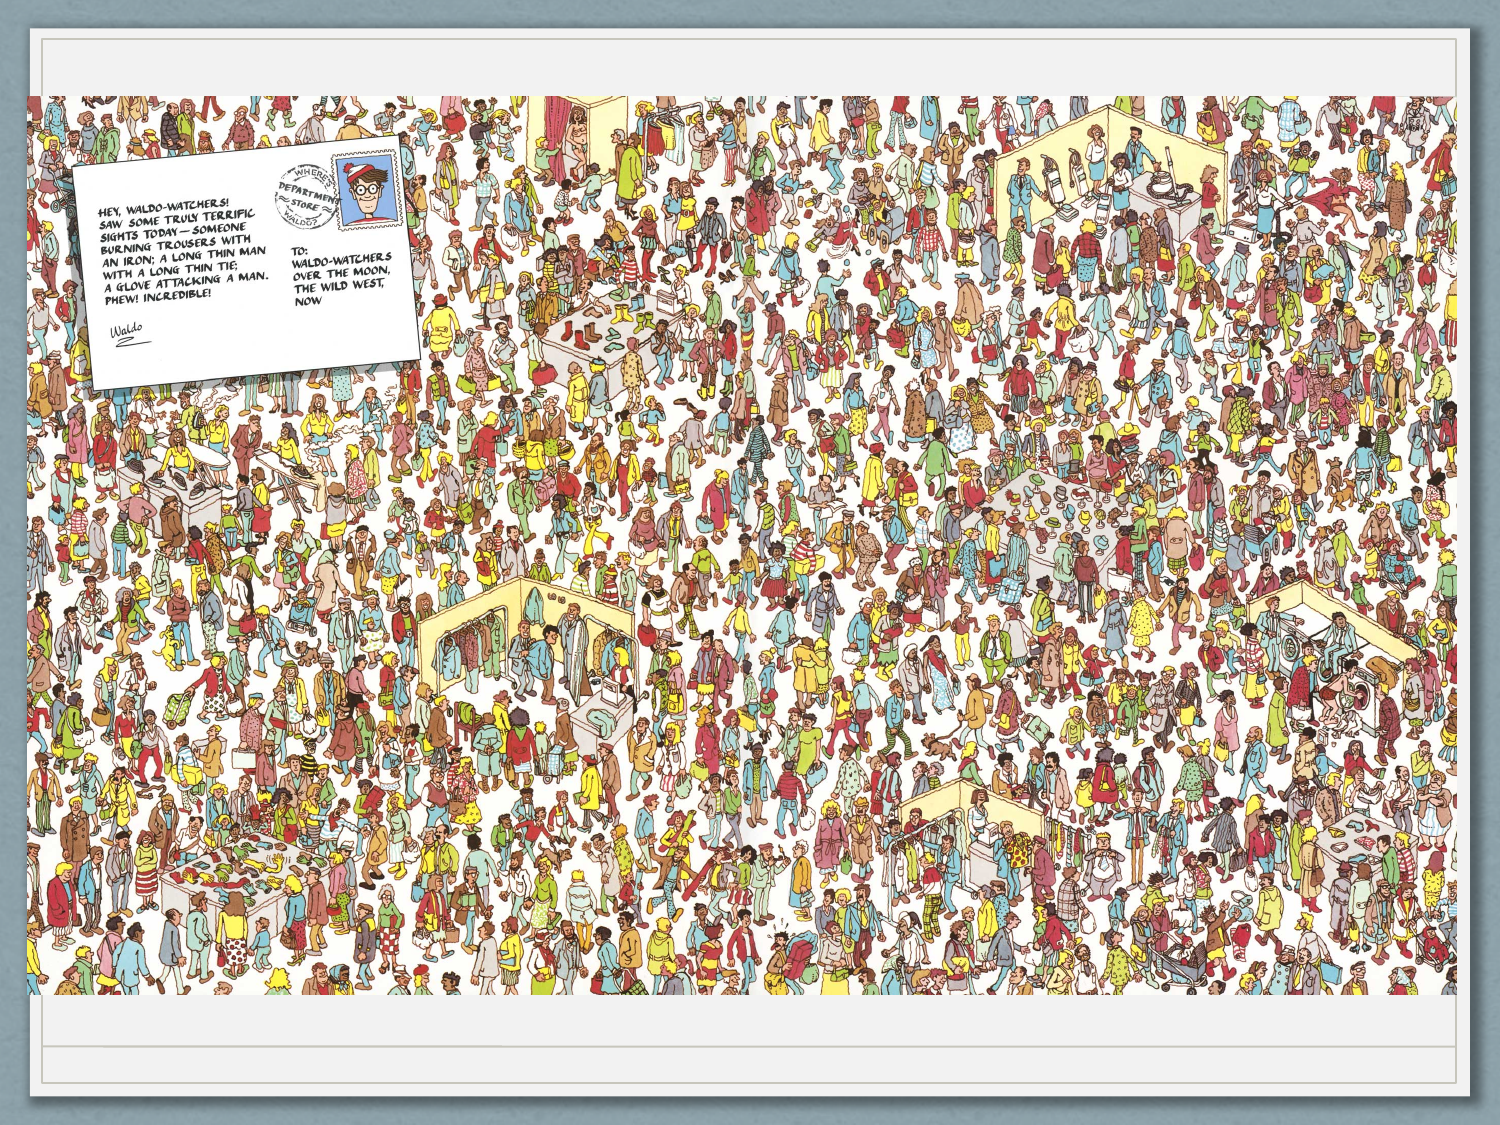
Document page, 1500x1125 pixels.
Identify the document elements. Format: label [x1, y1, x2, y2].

picture [26, 96, 1457, 996]
